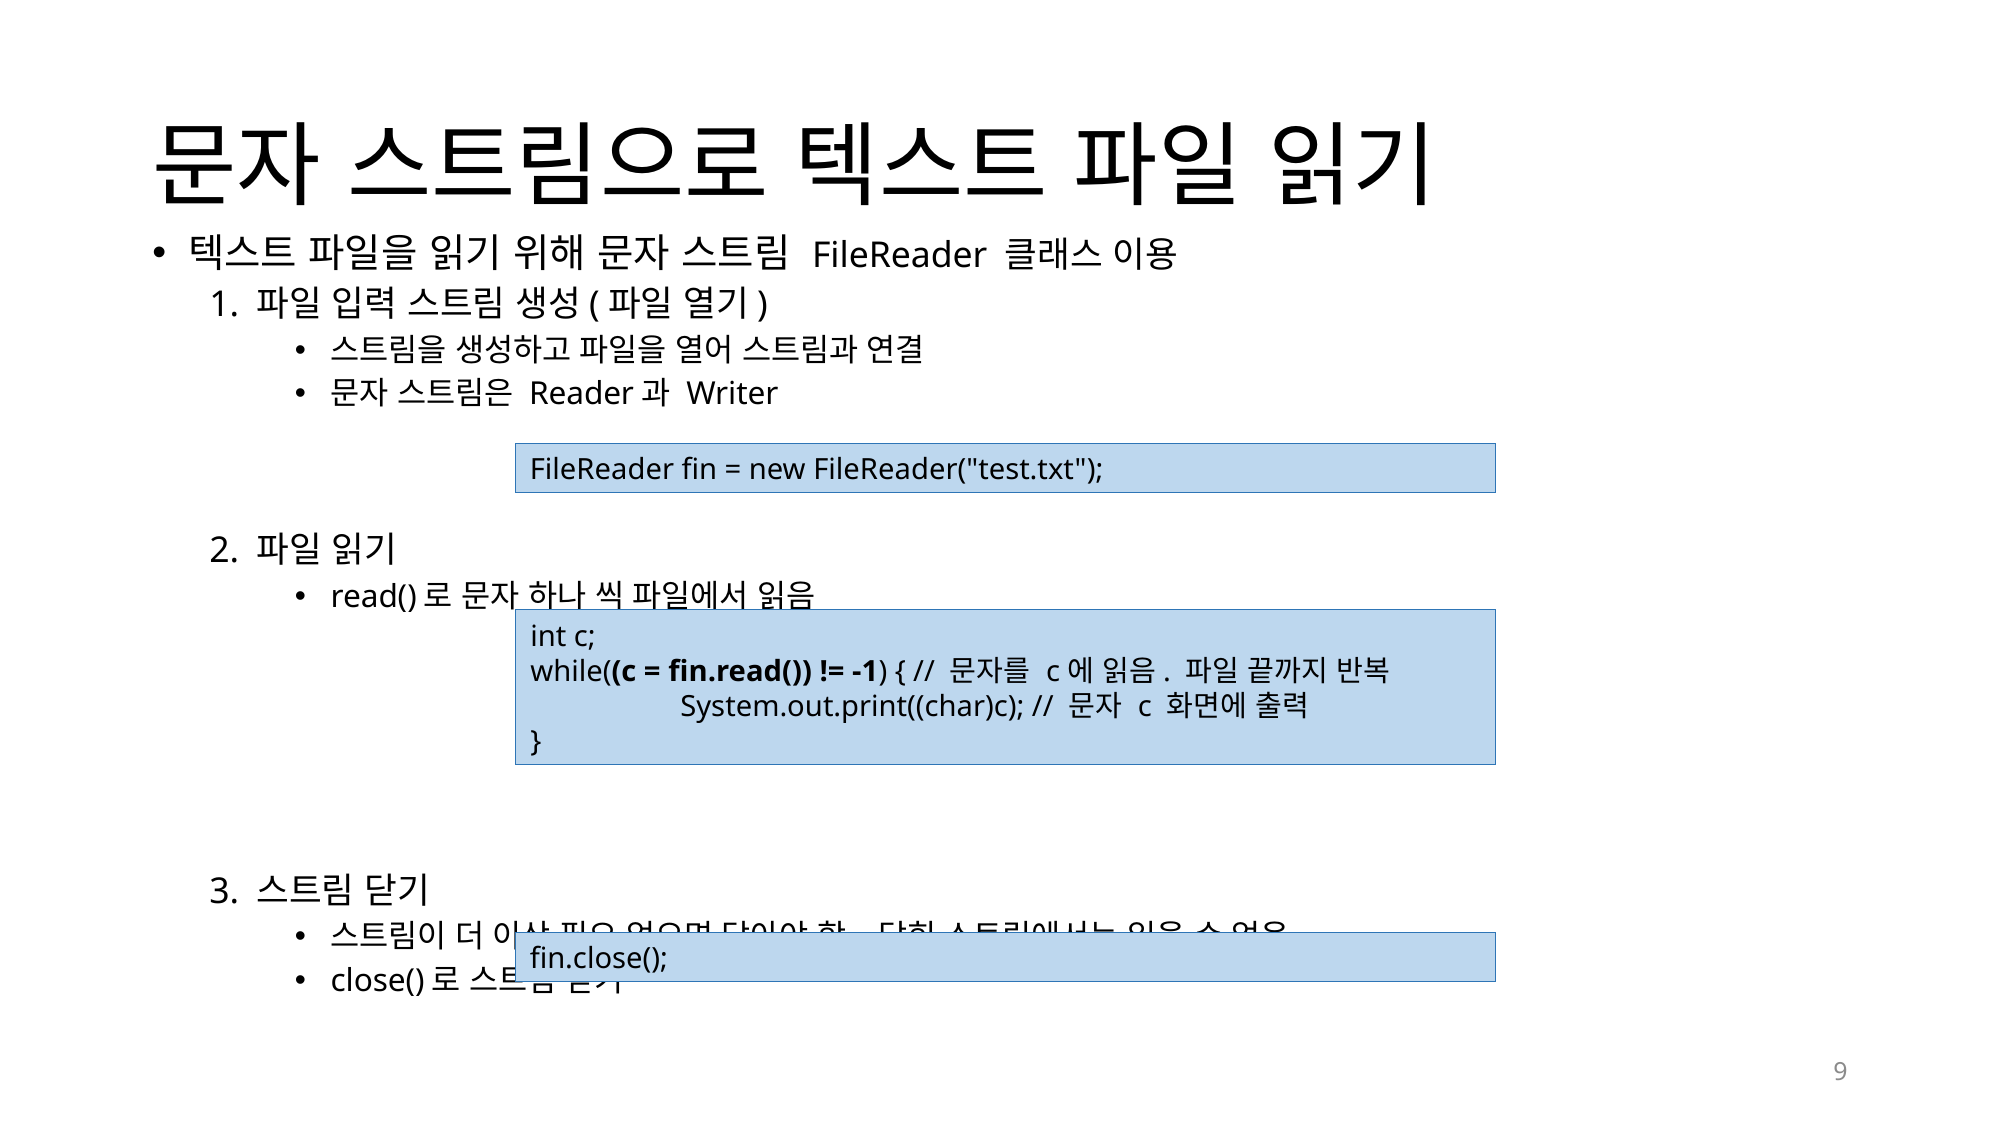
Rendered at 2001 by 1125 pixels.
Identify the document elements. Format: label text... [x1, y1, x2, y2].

text_box int c; while((c = fin.read()) != -1) { // 문자를 c에 읽음. 파일 끝까지 반복 System.out.print((char)c); // 문자 c 화면에 출력 } [515, 609, 1496, 765]
text_box FileReader fin = new FileReader("test.txt"); [515, 443, 1496, 493]
title 문자 스트림으로 텍스트 파일 읽기 [137, 59, 1863, 225]
list 텍스트 파일을 읽기 위해 문자 스트림 FileReader 클래스 이용 1. 파일 입력 스트림 생성(파일 열기) 스트림을 생성하고 파일을 열어 스트림과 연결 문자 스트림은 Reader과 Writer 2. 파일 읽기 read()로 문자 하나 씩 파일에서 읽음 3. 스트림 닫기 스트림이 더 이상 필요 없으면 닫아야 함. 닫힌 스트림에서는 읽을 수 없음 close()로 스트림 닫기 [137, 225, 1863, 1014]
slide_number 9 [1412, 1042, 1863, 1103]
text_box fin.close(); [515, 932, 1496, 982]
